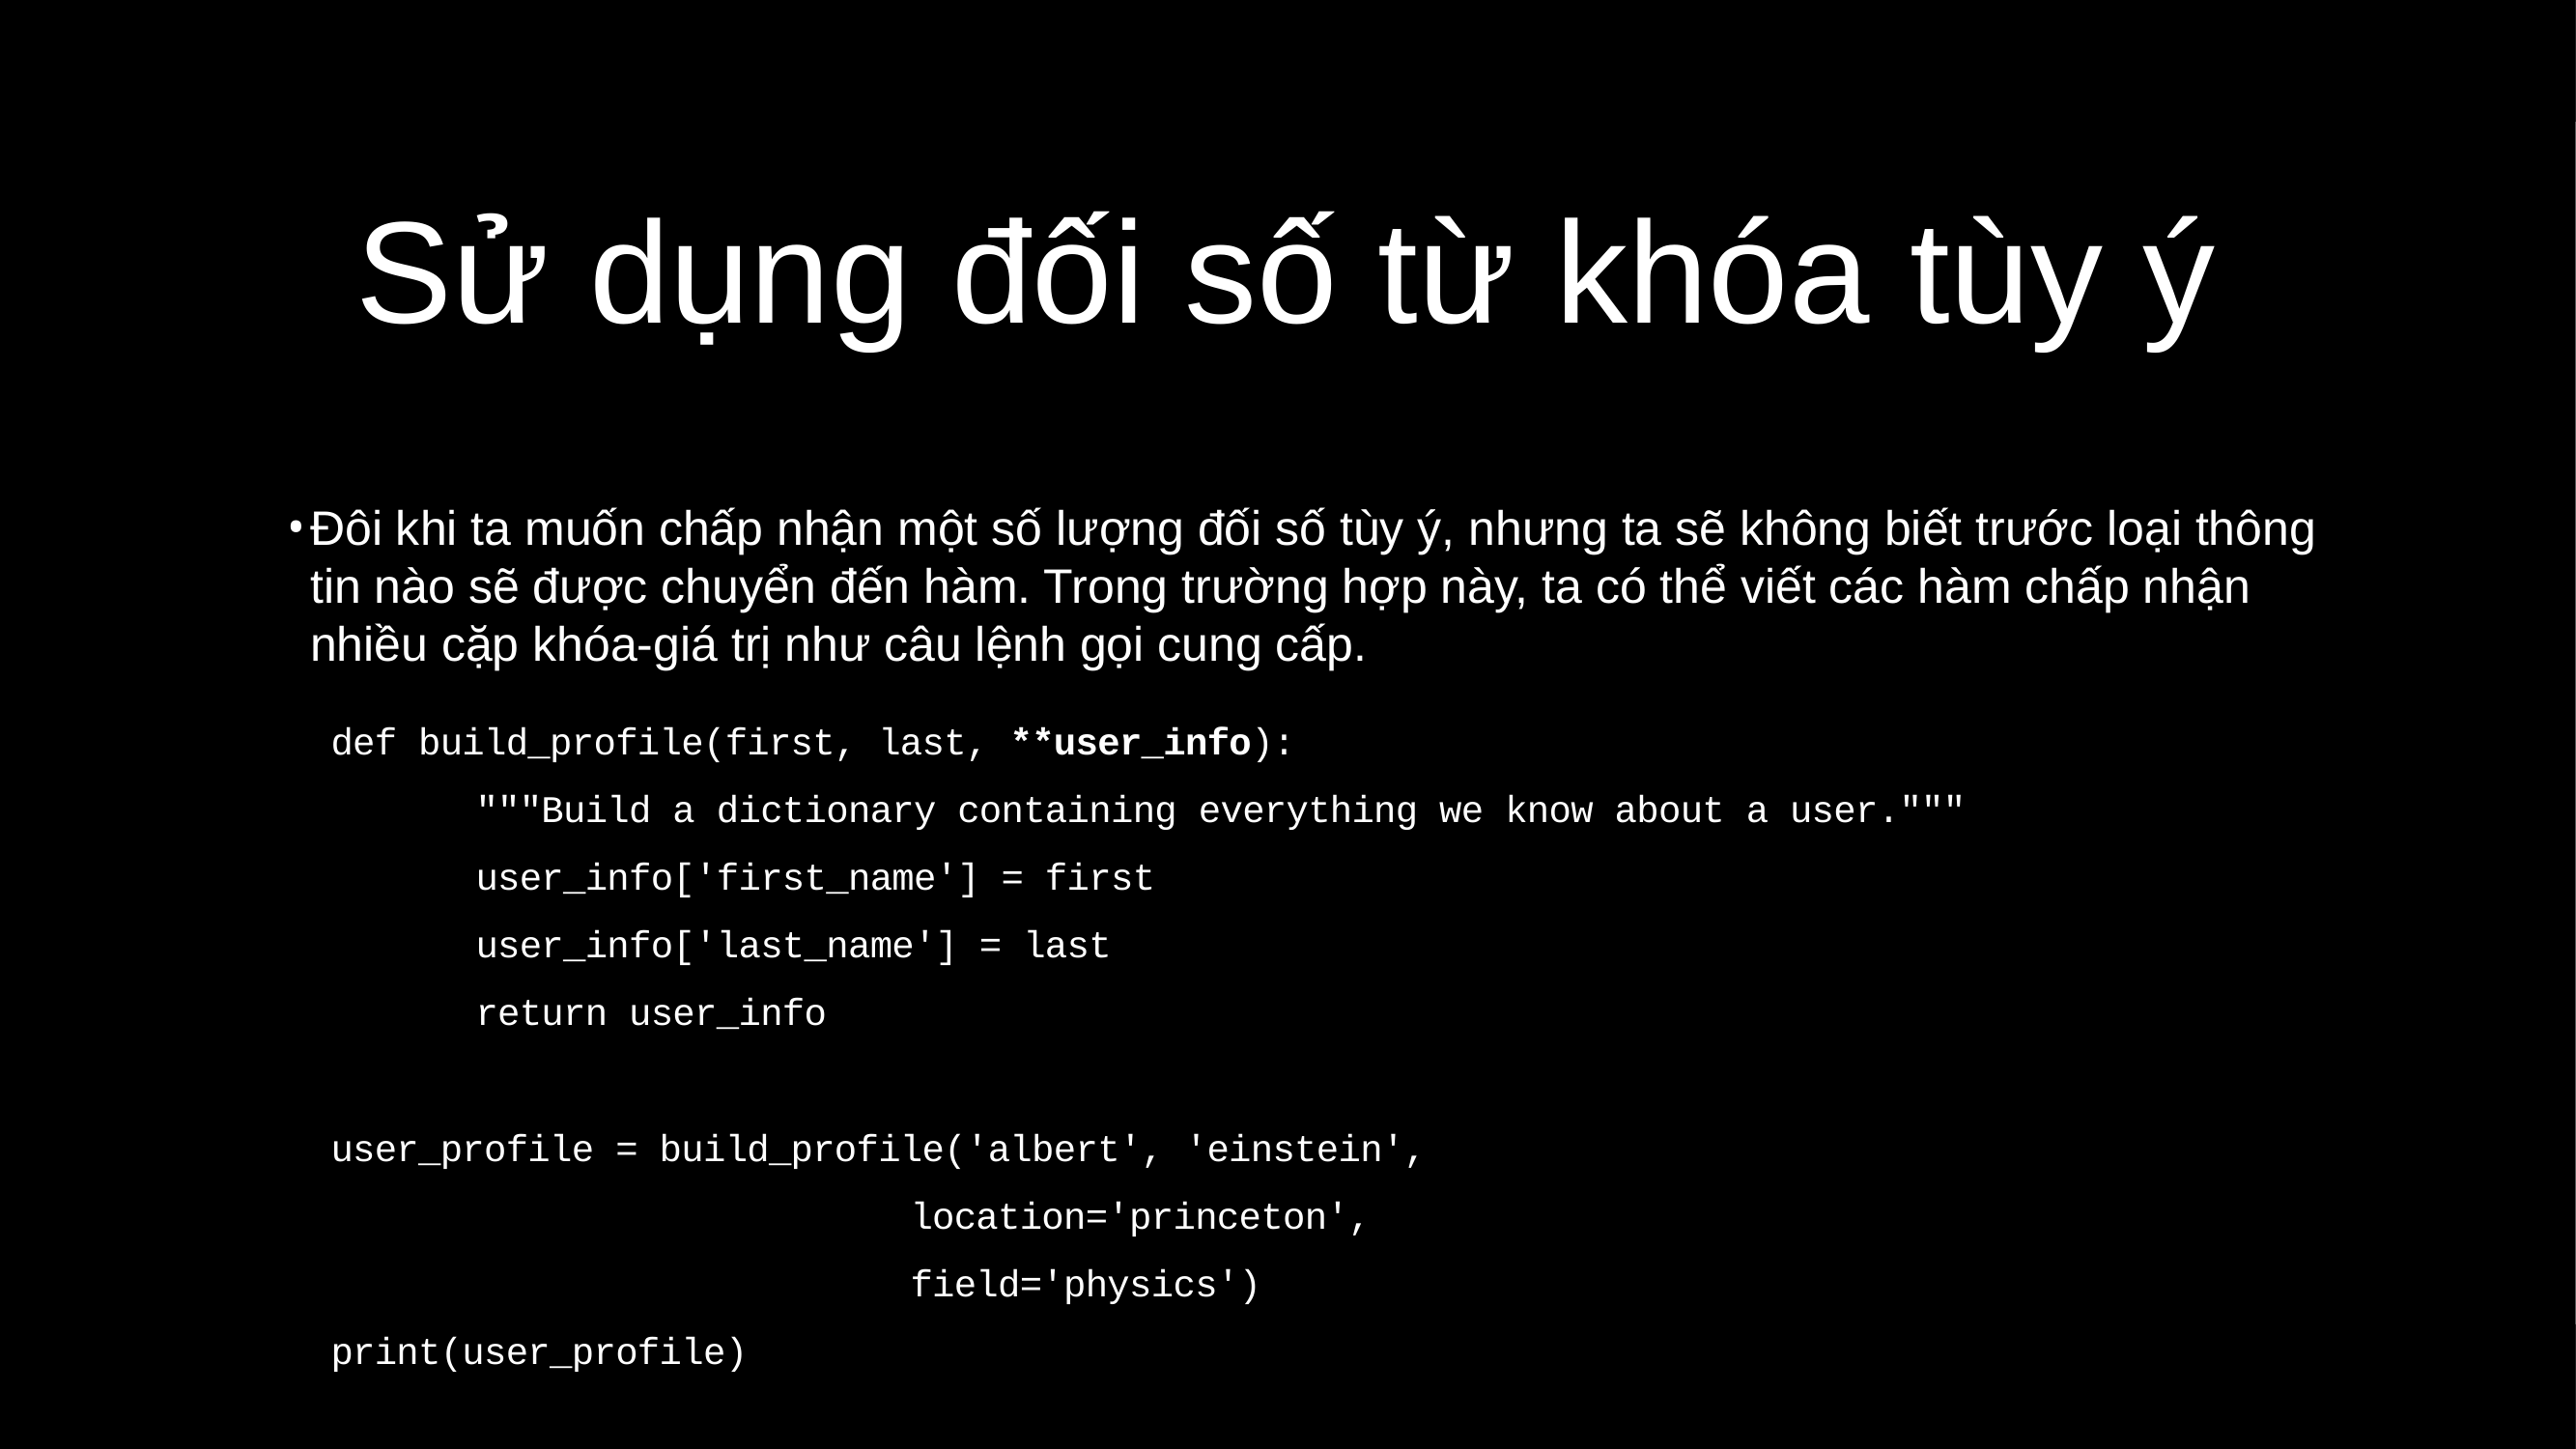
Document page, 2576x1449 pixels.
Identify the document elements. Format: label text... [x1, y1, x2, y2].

list Đôi khi ta muốn chấp nhận một số lượng đối số tùy ý, nhưng ta sẽ không biết trước loại thông tin nào sẽ được chuyển đến hàm. Trong trường hợp này, ta có thể viết các hàm chấp nhận nhiều cặp khóa-giá trị như câu lệnh gọi cung cấp. [183, 412, 2391, 755]
text_box def build_profile(first, last, **user_info): """Build a dictionary containing everything we know about a user.""" user_info['first_name'] = first user_info['last_name'] = last return user_info user_profile = build_profile('albert', 'einstein', location='princeton', field='physics') print(user_profile) [316, 702, 2302, 1380]
title Sử dụng đối số từ khóa tùy ý [183, 127, 2391, 403]
